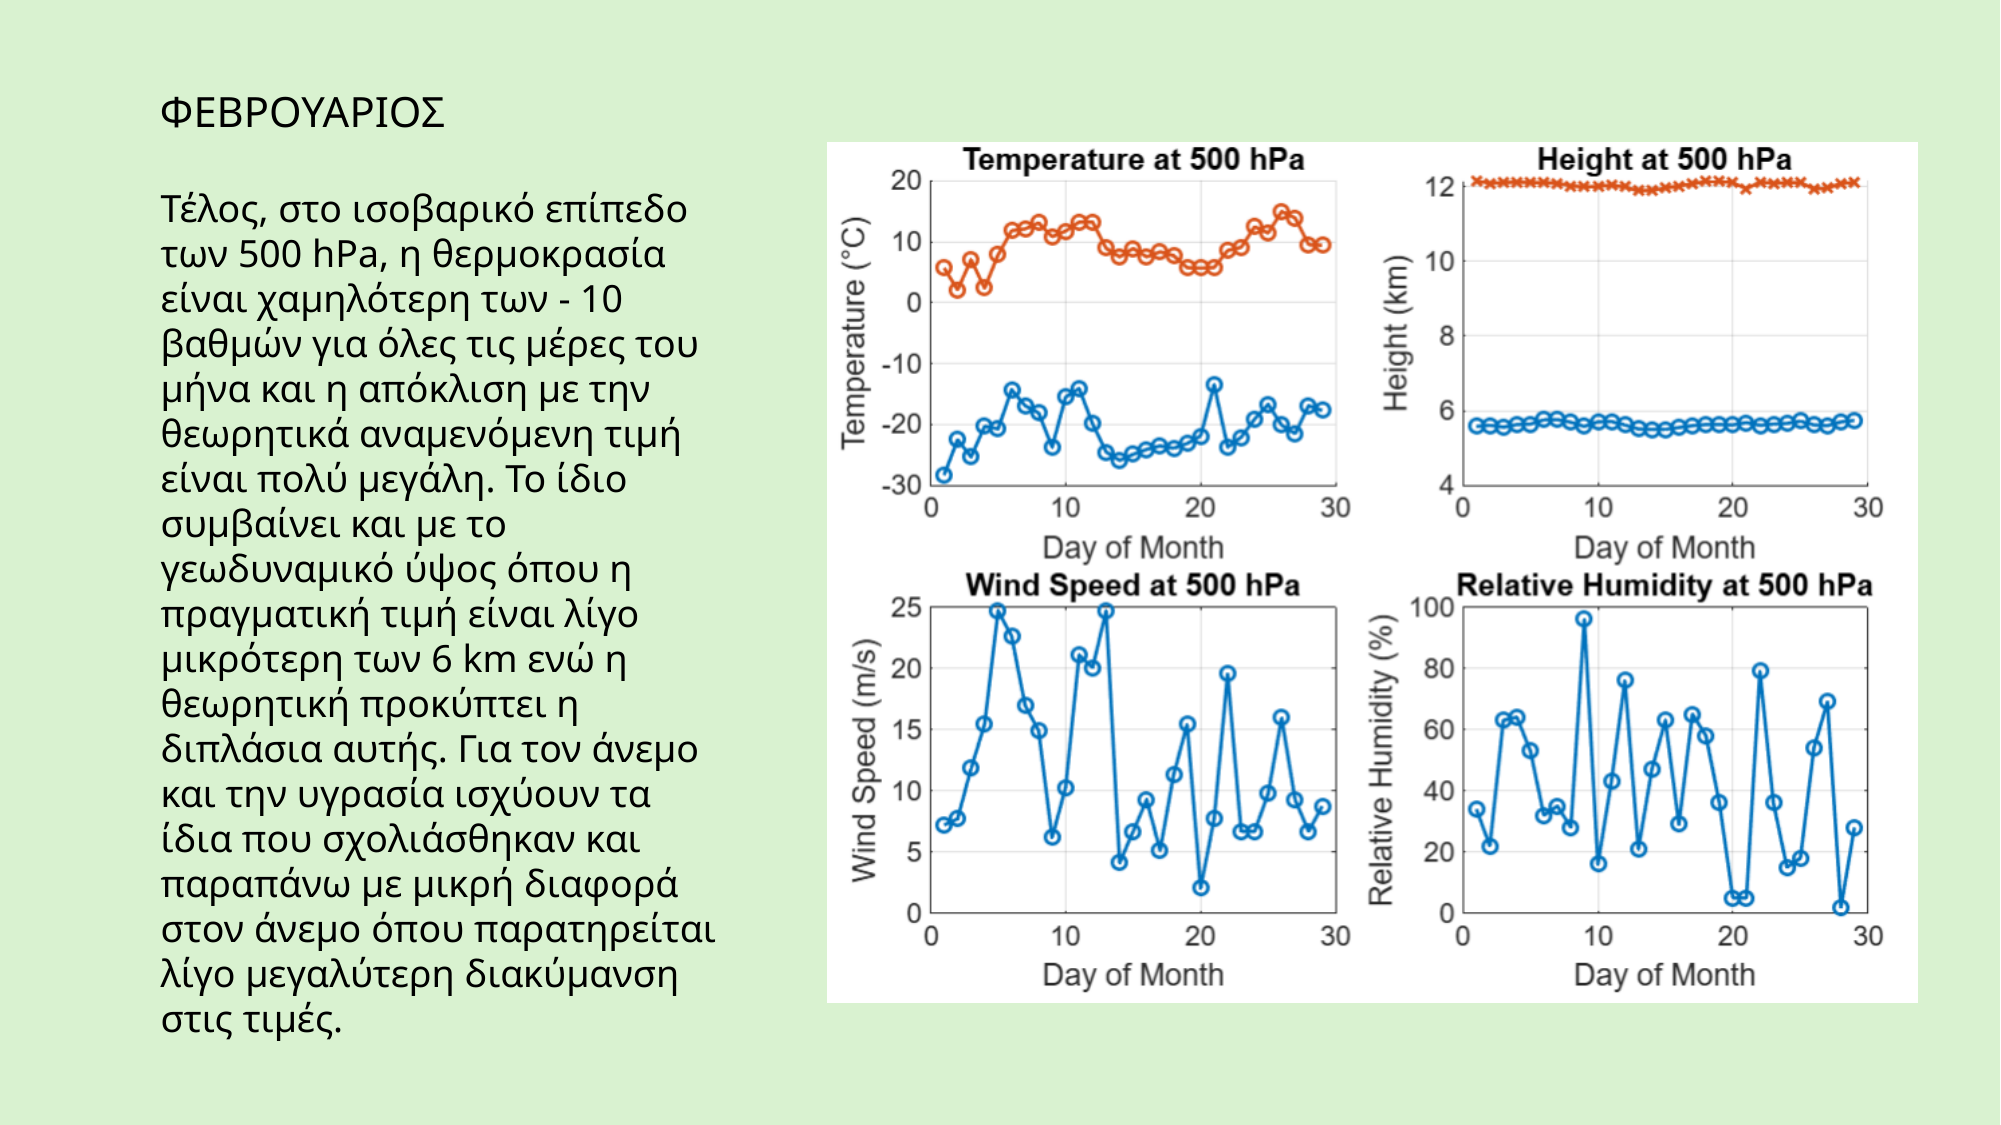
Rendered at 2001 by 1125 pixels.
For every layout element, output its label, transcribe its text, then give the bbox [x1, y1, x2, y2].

text_box Τέλος, στο ισοβαρικό επίπεδο των 500 hPa, η θερμοκρασία είναι χαμηλότερη των - 10 βαθμών για όλες τις μέρες του μήνα και η απόκλιση με την θεωρητικά αναμενόμενη τιμή είναι πολύ μεγάλη. Το ίδιο συμβαίνει και με το γεωδυναμικό ύψος όπου η πραγματική τιμή είναι λίγο μικρότερη των 6 km ενώ η θεωρητική προκύπτει η διπλάσια αυτής. Για τον άνεμο και την υγρασία ισχύουν τα ίδια που σχολιάσθηκαν και παραπάνω με μικρή διαφορά στον άνεμο όπου παρατηρείται λίγο μεγαλύτερη διακύμανση στις τιμές. [145, 177, 733, 1048]
text_box ΦΕΒΡΟΥΑΡΙΟΣ​ [144, 78, 595, 144]
picture [826, 142, 1919, 1003]
